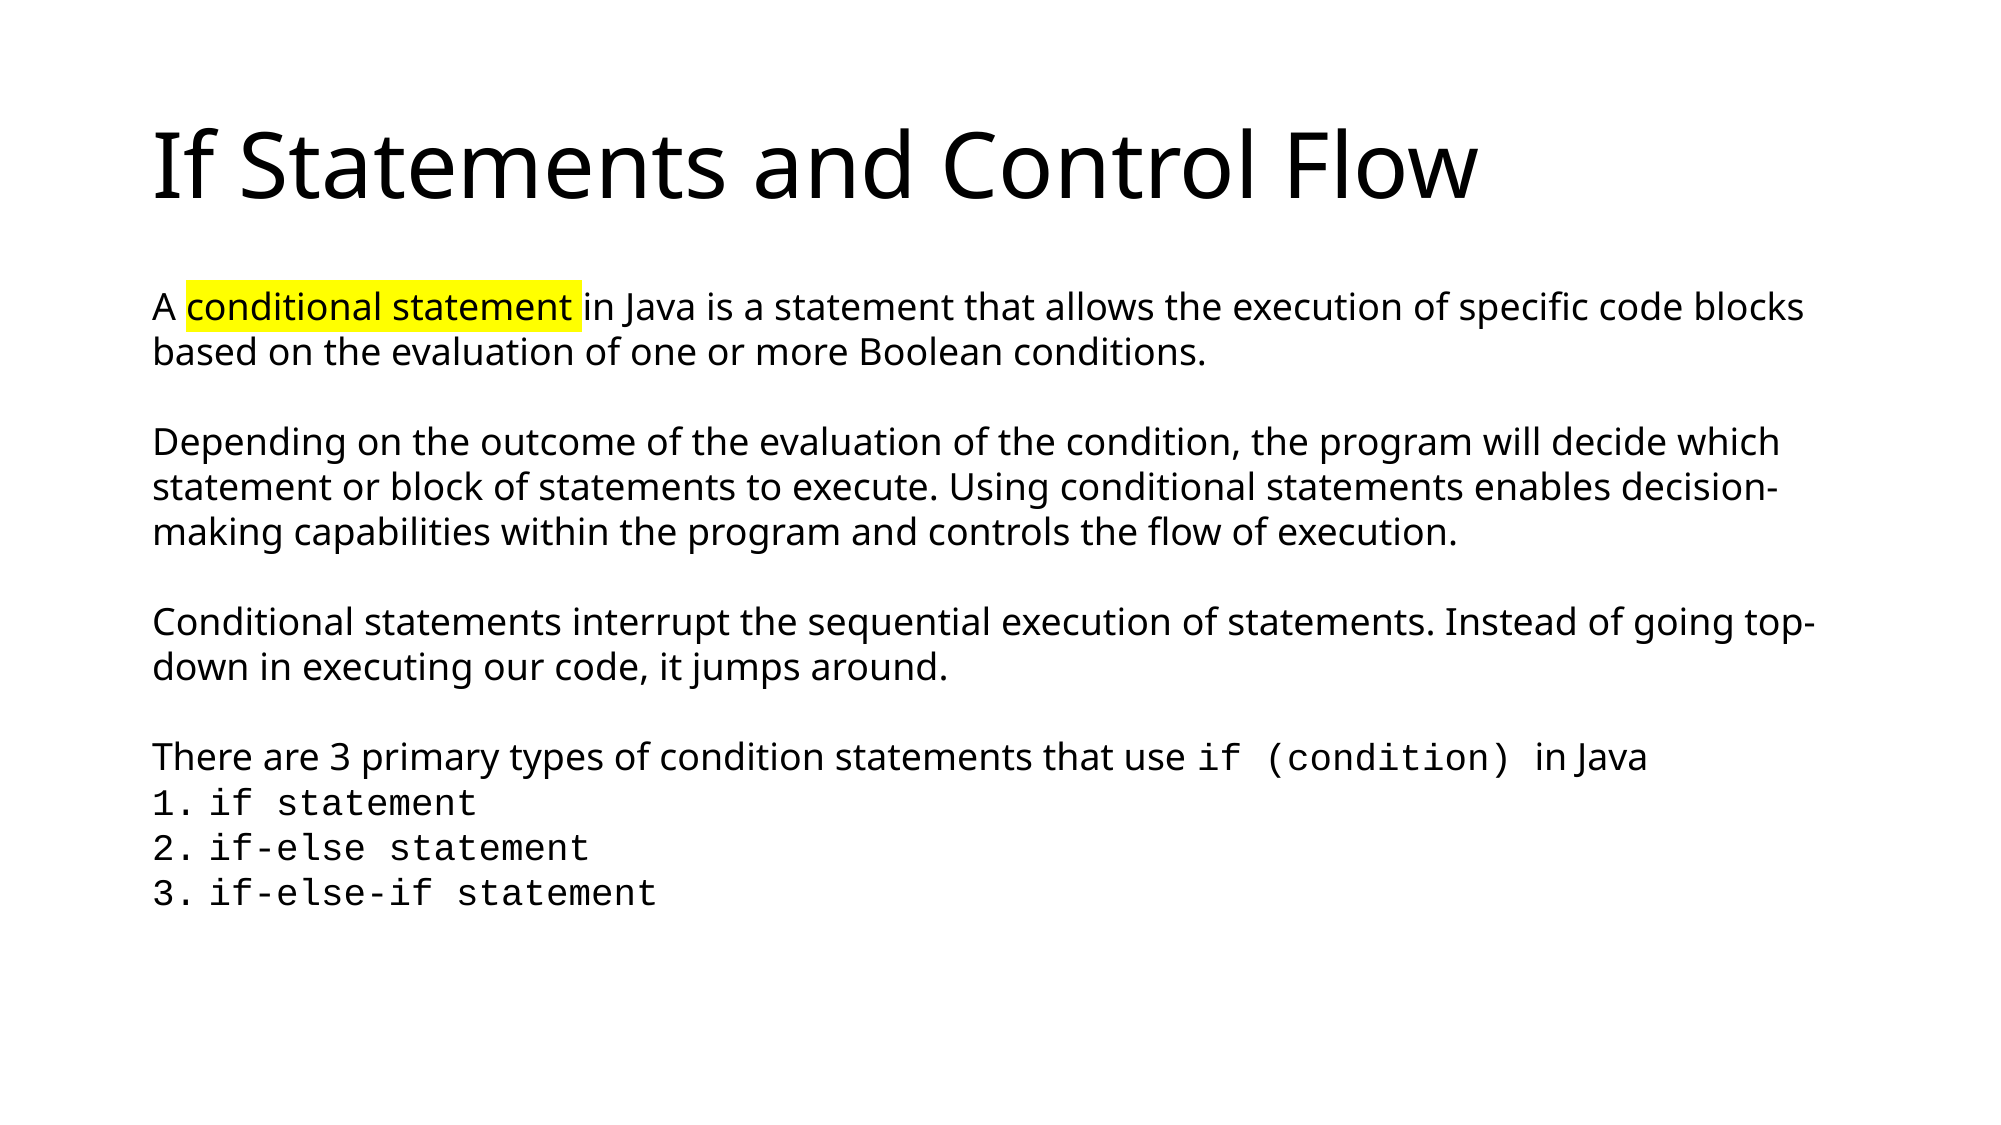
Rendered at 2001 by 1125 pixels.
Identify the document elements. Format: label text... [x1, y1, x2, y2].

text_box A conditional statement in Java is a statement that allows the execution of specific code blocks based on the evaluation of one or more Boolean conditions. Depending on the outcome of the evaluation of the condition, the program will decide which statement or block of statements to execute. Using conditional statements enables decision-making capabilities within the program and controls the flow of execution. Conditional statements interrupt the sequential execution of statements. Instead of going top-down in executing our code, it jumps around. There are 3 primary types of condition statements that use if (condition) in Java if statement if-else statement if-else-if statement [137, 275, 1863, 921]
title If Statements and Control Flow [137, 59, 1863, 275]
